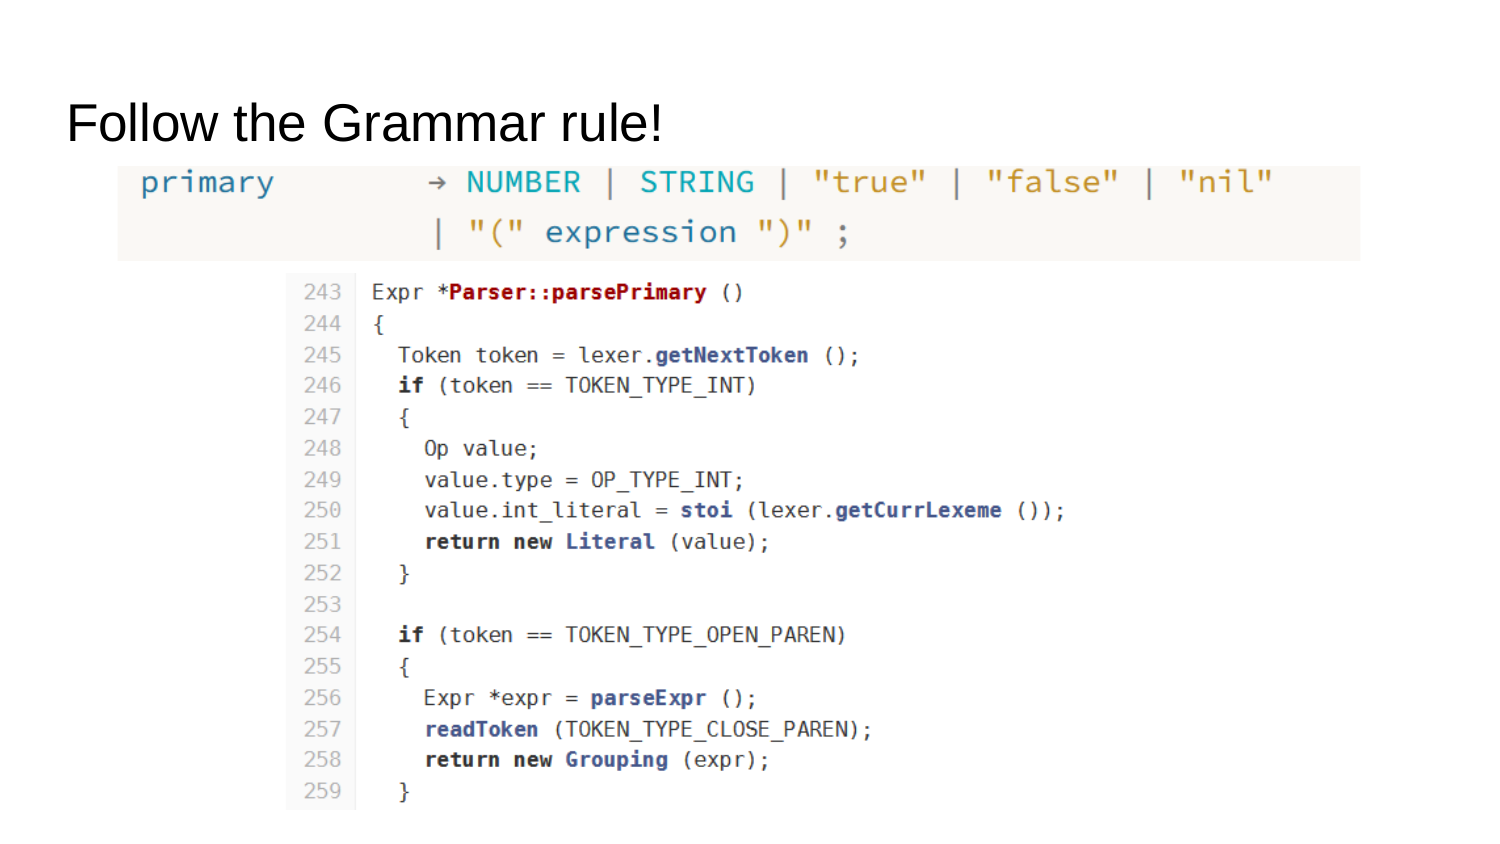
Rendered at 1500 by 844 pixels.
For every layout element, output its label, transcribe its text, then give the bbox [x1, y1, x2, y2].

picture [117, 166, 1361, 262]
title Follow the Grammar rule! [51, 72, 1449, 167]
picture [285, 273, 1088, 810]
